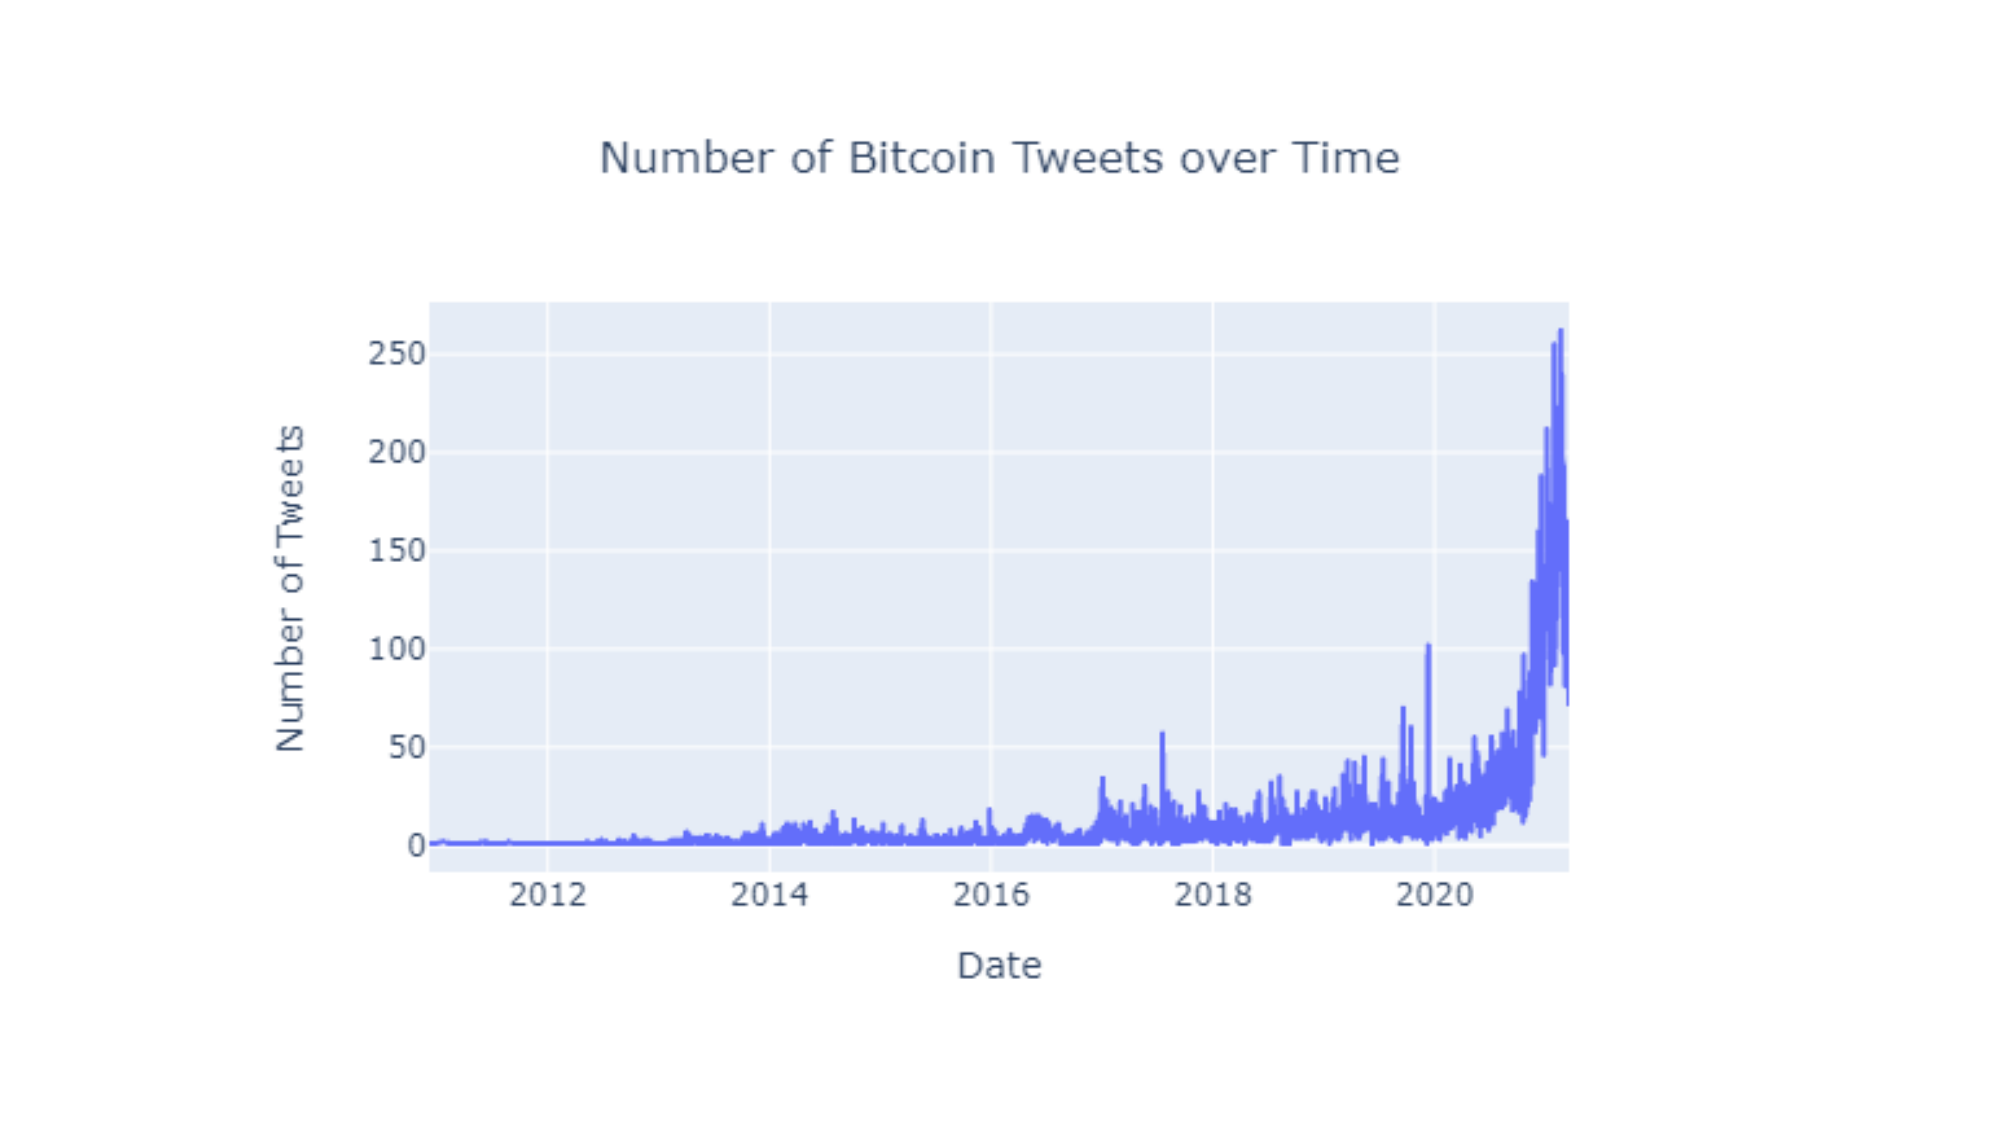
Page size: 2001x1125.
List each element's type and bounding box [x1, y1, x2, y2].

picture [223, 44, 1777, 1080]
